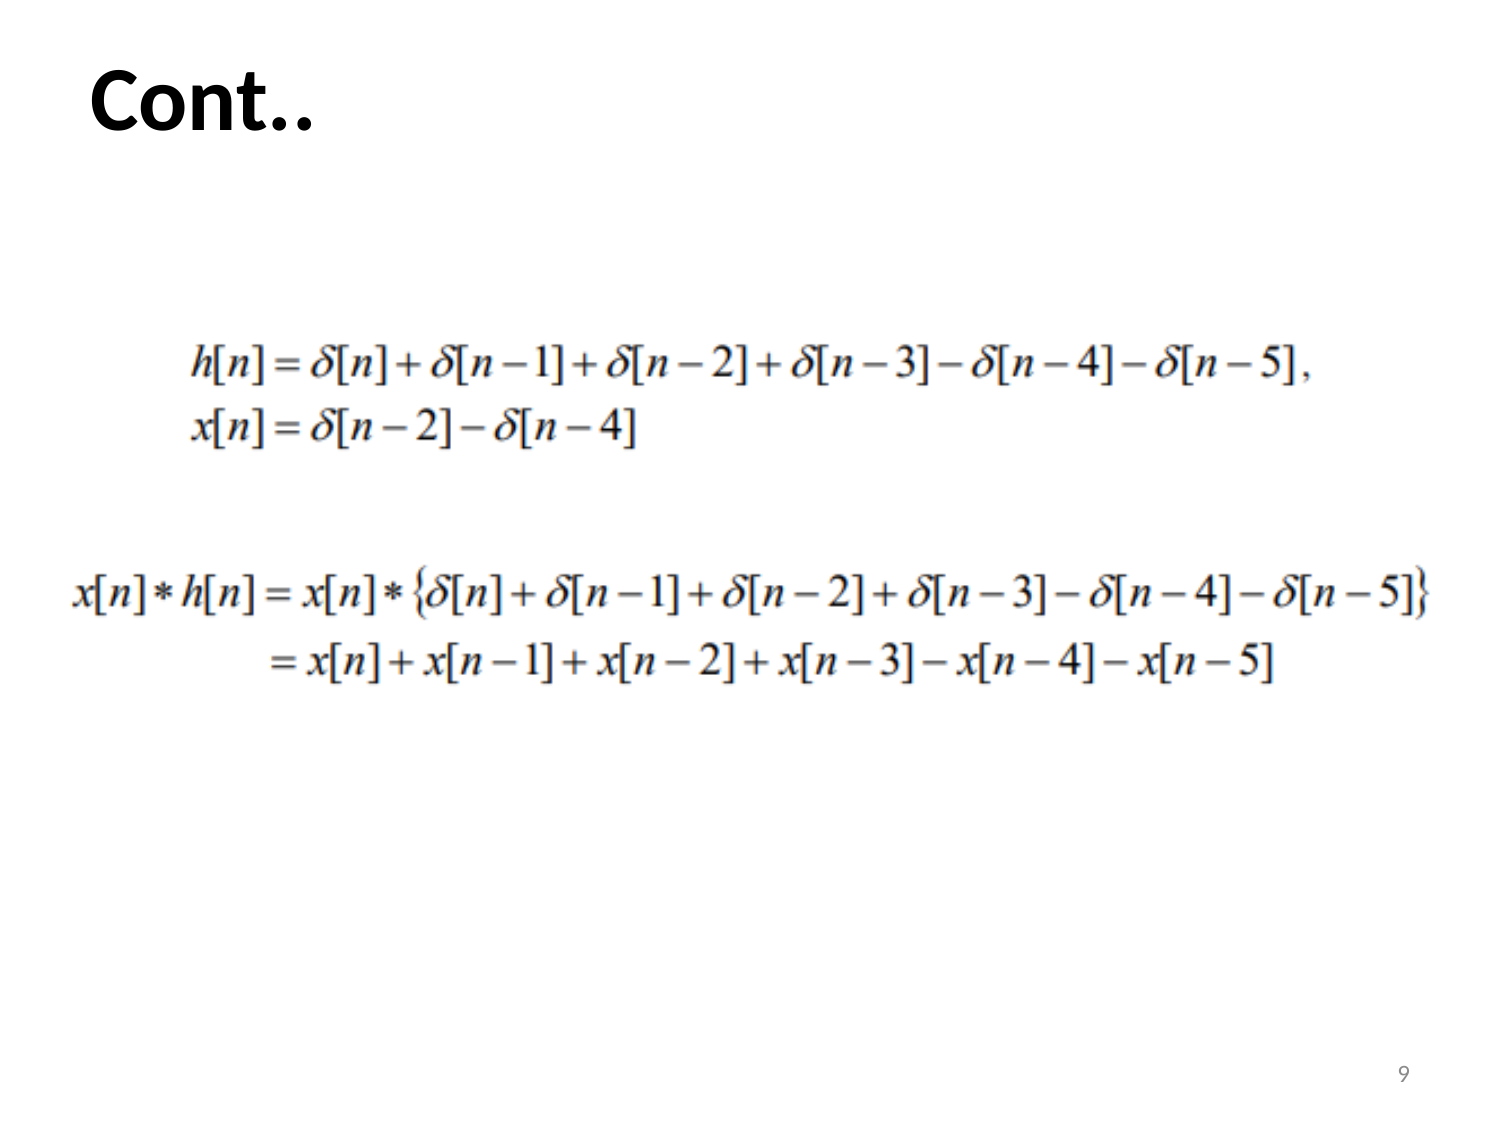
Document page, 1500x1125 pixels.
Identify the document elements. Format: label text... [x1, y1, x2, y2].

picture [174, 327, 1328, 463]
slide_number 9 [1074, 1042, 1425, 1103]
title Cont.. [75, 0, 1425, 188]
picture [62, 559, 1449, 726]
